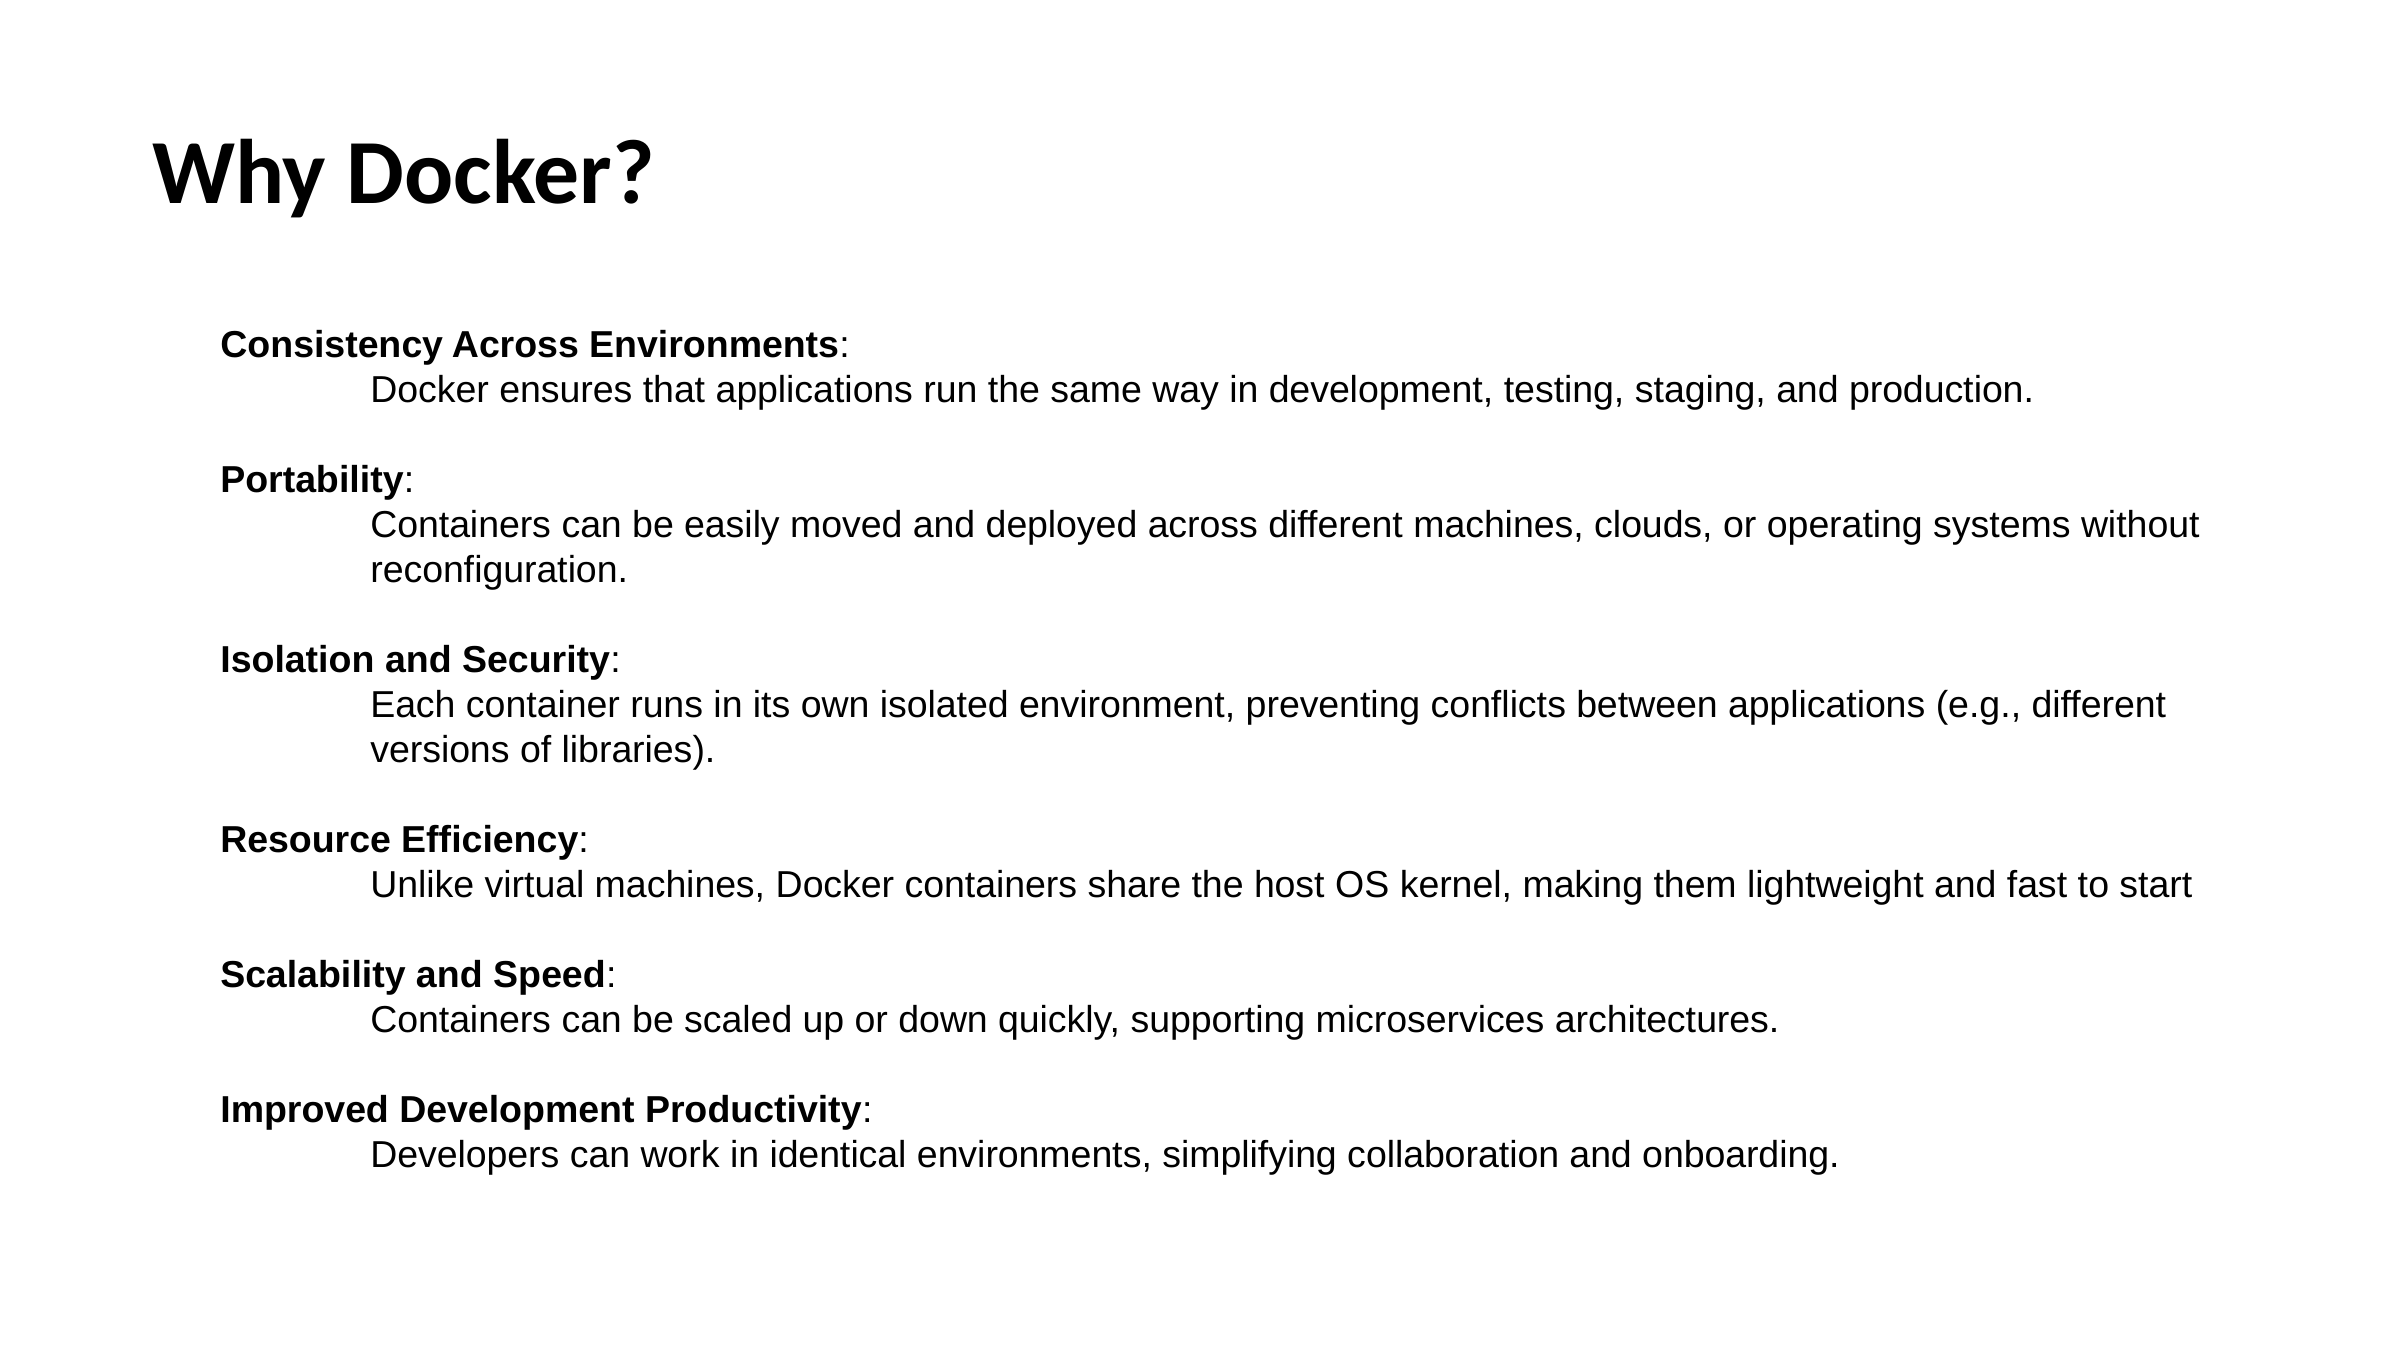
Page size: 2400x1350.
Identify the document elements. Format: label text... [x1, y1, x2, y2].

text_box Why Docker? [137, 104, 671, 230]
text_box Consistency Across Environments: Docker ensures that applications run the same way in development, testing, staging, and production. Portability: Containers can be easily moved and deployed across different machines, clouds, or operating systems without reconfiguration. Isolation and Security: Each container runs in its own isolated environment, preventing conflicts between applications (e.g., different versions of libraries). Resource Efficiency: Unlike virtual machines, Docker containers share the host OS kernel, making them lightweight and fast to start Scalability and Speed: Containers can be scaled up or down quickly, supporting microservices architectures. Improved Development Productivity: Developers can work in identical environments, simplifying collaboration and onboarding. [205, 312, 2277, 1183]
